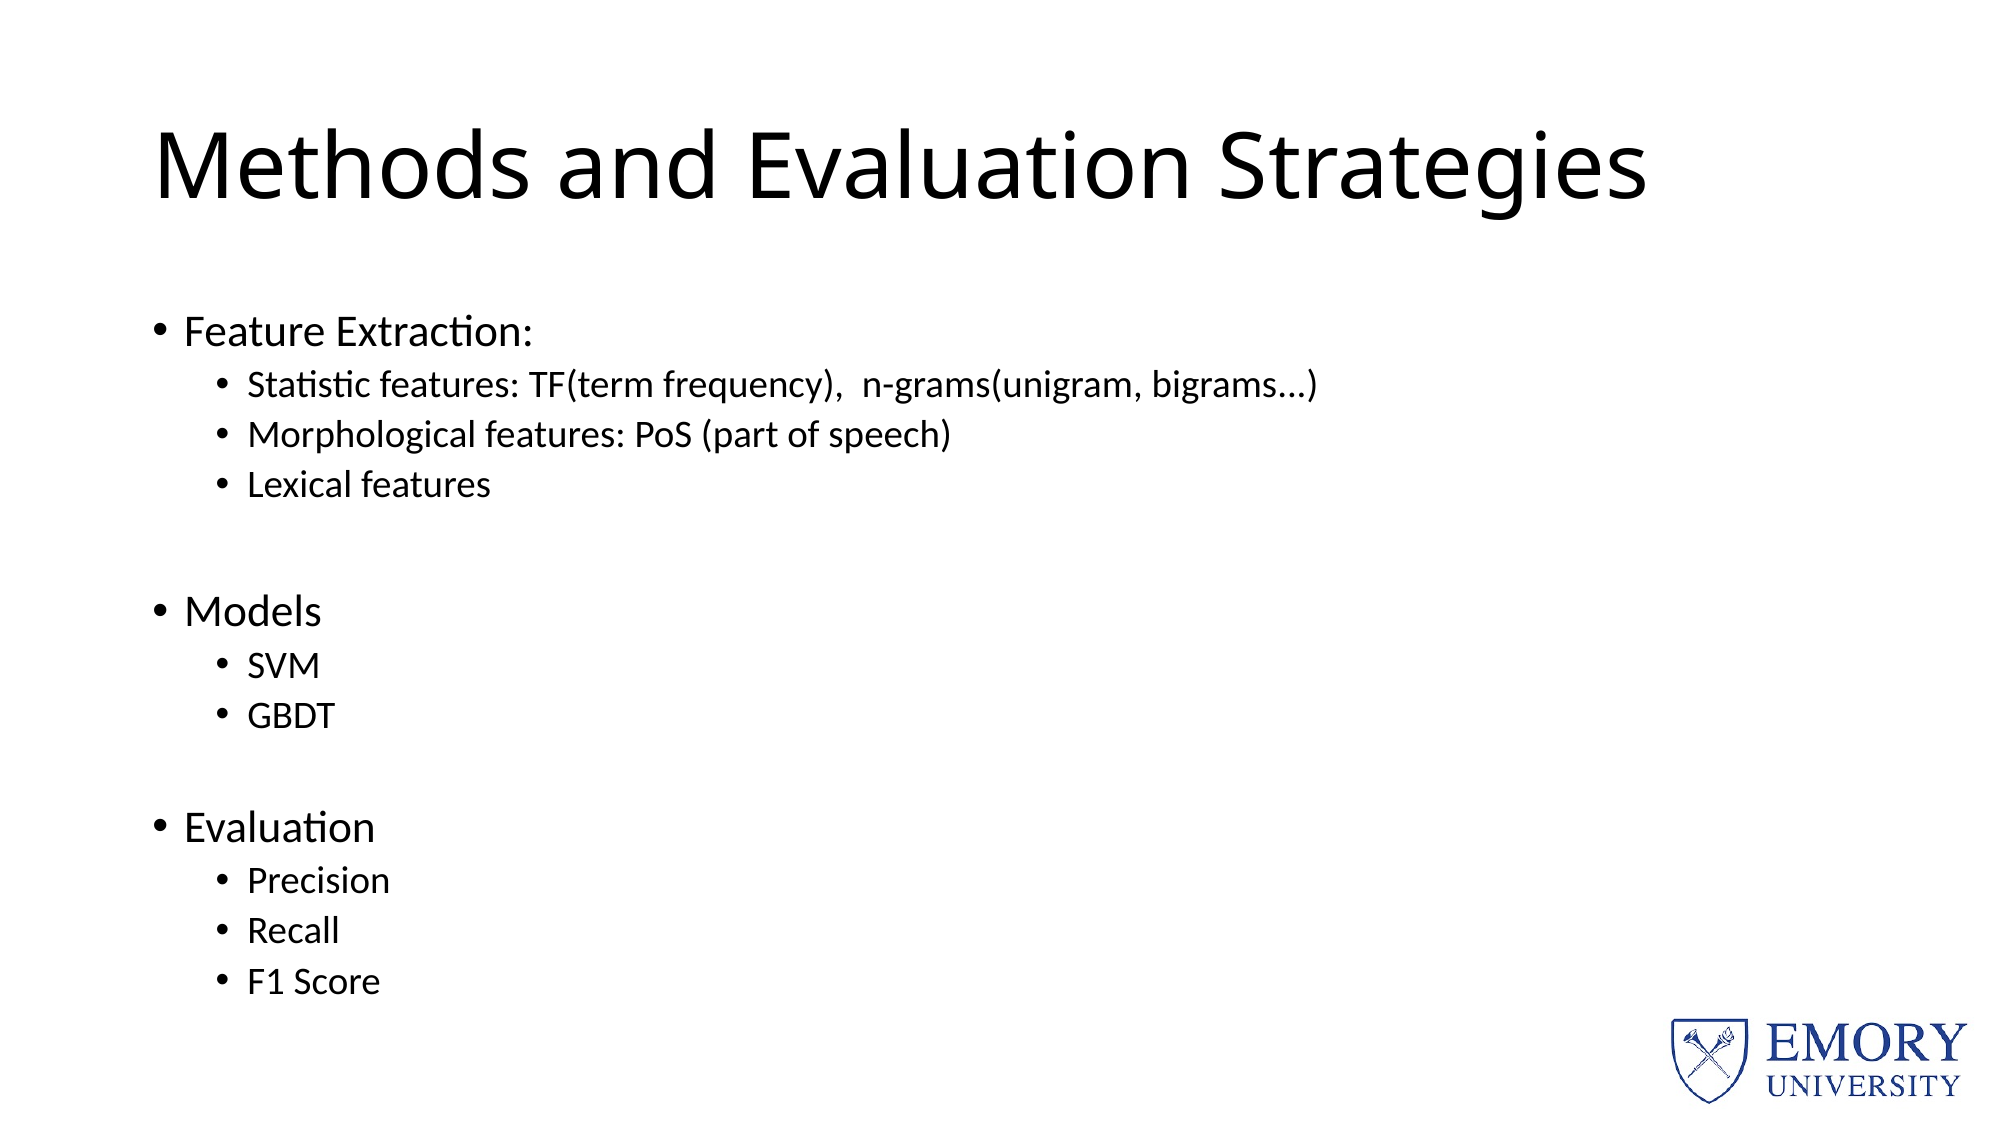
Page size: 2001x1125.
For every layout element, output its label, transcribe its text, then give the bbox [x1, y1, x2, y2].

list Feature Extraction: Statistic features: TF(term frequency), n-grams(unigram, bigrams...) Morphological features: PoS (part of speech) Lexical features Models SVM GBDT Evaluation Precision Recall F1 Score [137, 299, 1863, 1014]
picture [1663, 1004, 1975, 1110]
title Methods and Evaluation Strategies [137, 59, 1863, 278]
